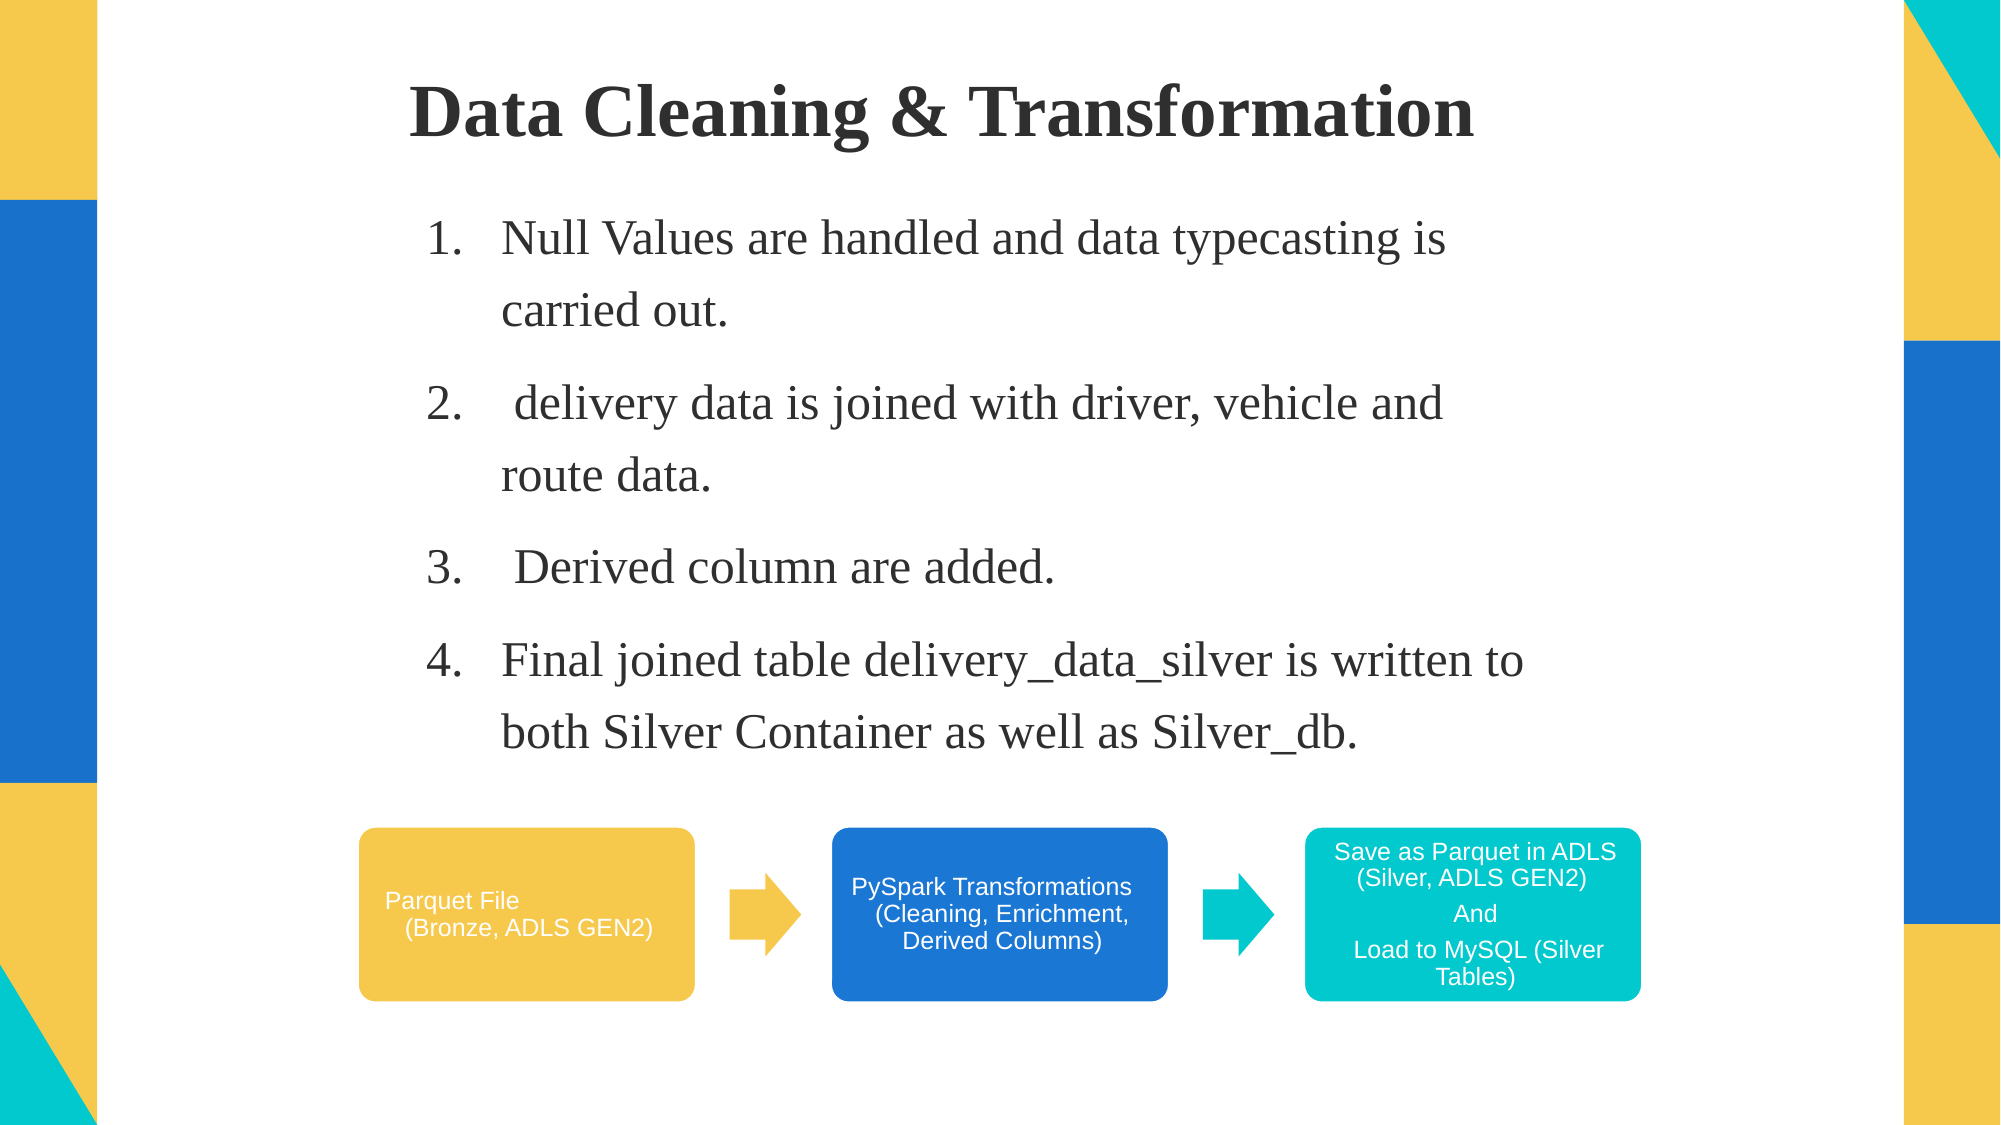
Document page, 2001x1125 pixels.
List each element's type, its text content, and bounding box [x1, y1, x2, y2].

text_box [356, 826, 1644, 1003]
title Data Cleaning & Transformation [336, 17, 1550, 152]
list Null Values are handled and data typecasting is carried out. delivery data is joined with driver, vehicle and route data. Derived column are added. Final joined table delivery_data_silver is written to both Silver Container as well as Silver_db. [426, 192, 1550, 786]
